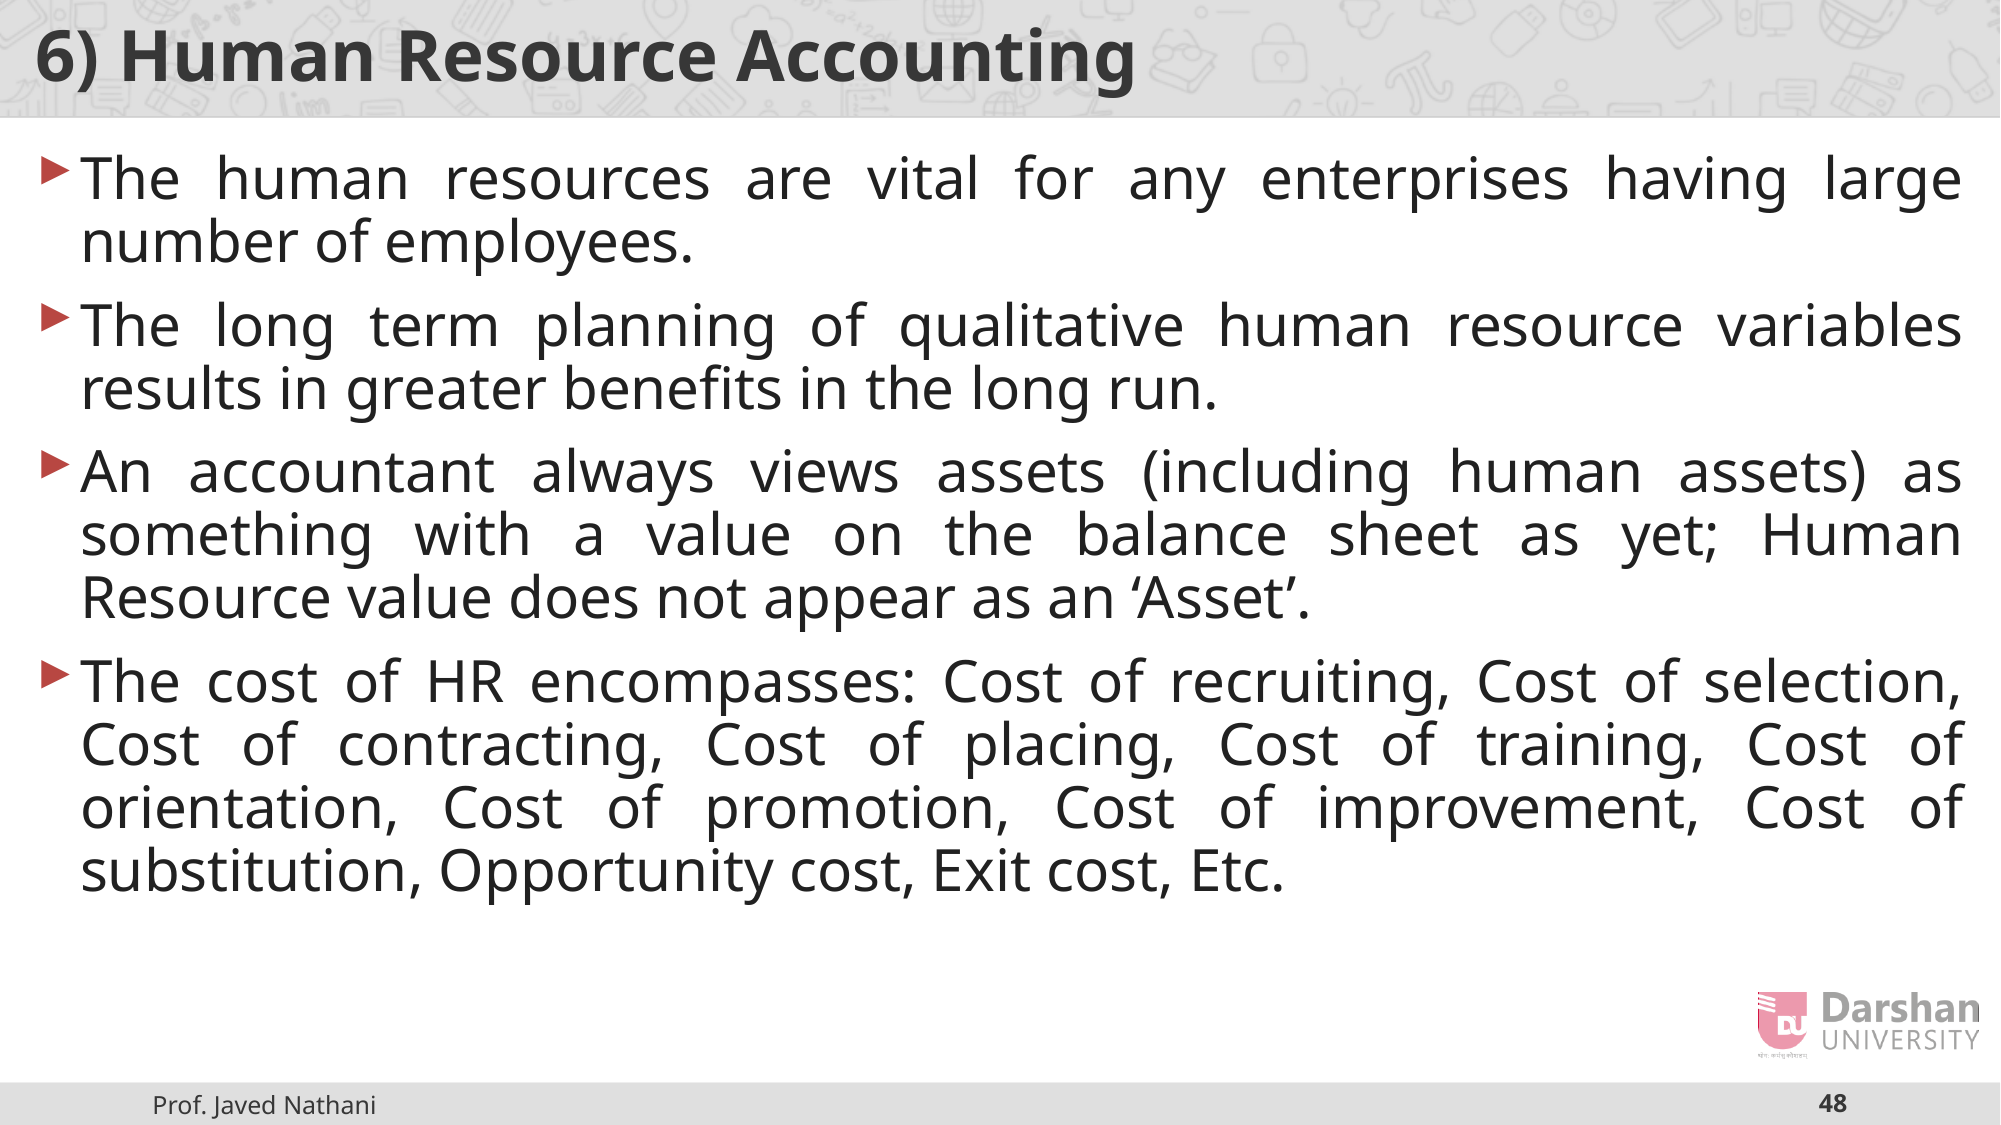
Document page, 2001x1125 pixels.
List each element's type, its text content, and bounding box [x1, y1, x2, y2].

list The human resources are vital for any enterprises having large number of employees. The long term planning of qualitative human resource variables results in greater benefits in the long run. An accountant always views assets (including human assets) as something with a value on the balance sheet as yet; Human Resource value does not appear as an ‘Asset’. The cost of HR encompasses: Cost of recruiting, Cost of selection, Cost of contracting, Cost of placing, Cost of training, Cost of orientation, Cost of promotion, Cost of improvement, Cost of substitution, Opportunity cost, Exit cost, Etc. [21, 141, 1979, 1059]
title 6) Human Resource Accounting [0, 0, 2000, 117]
